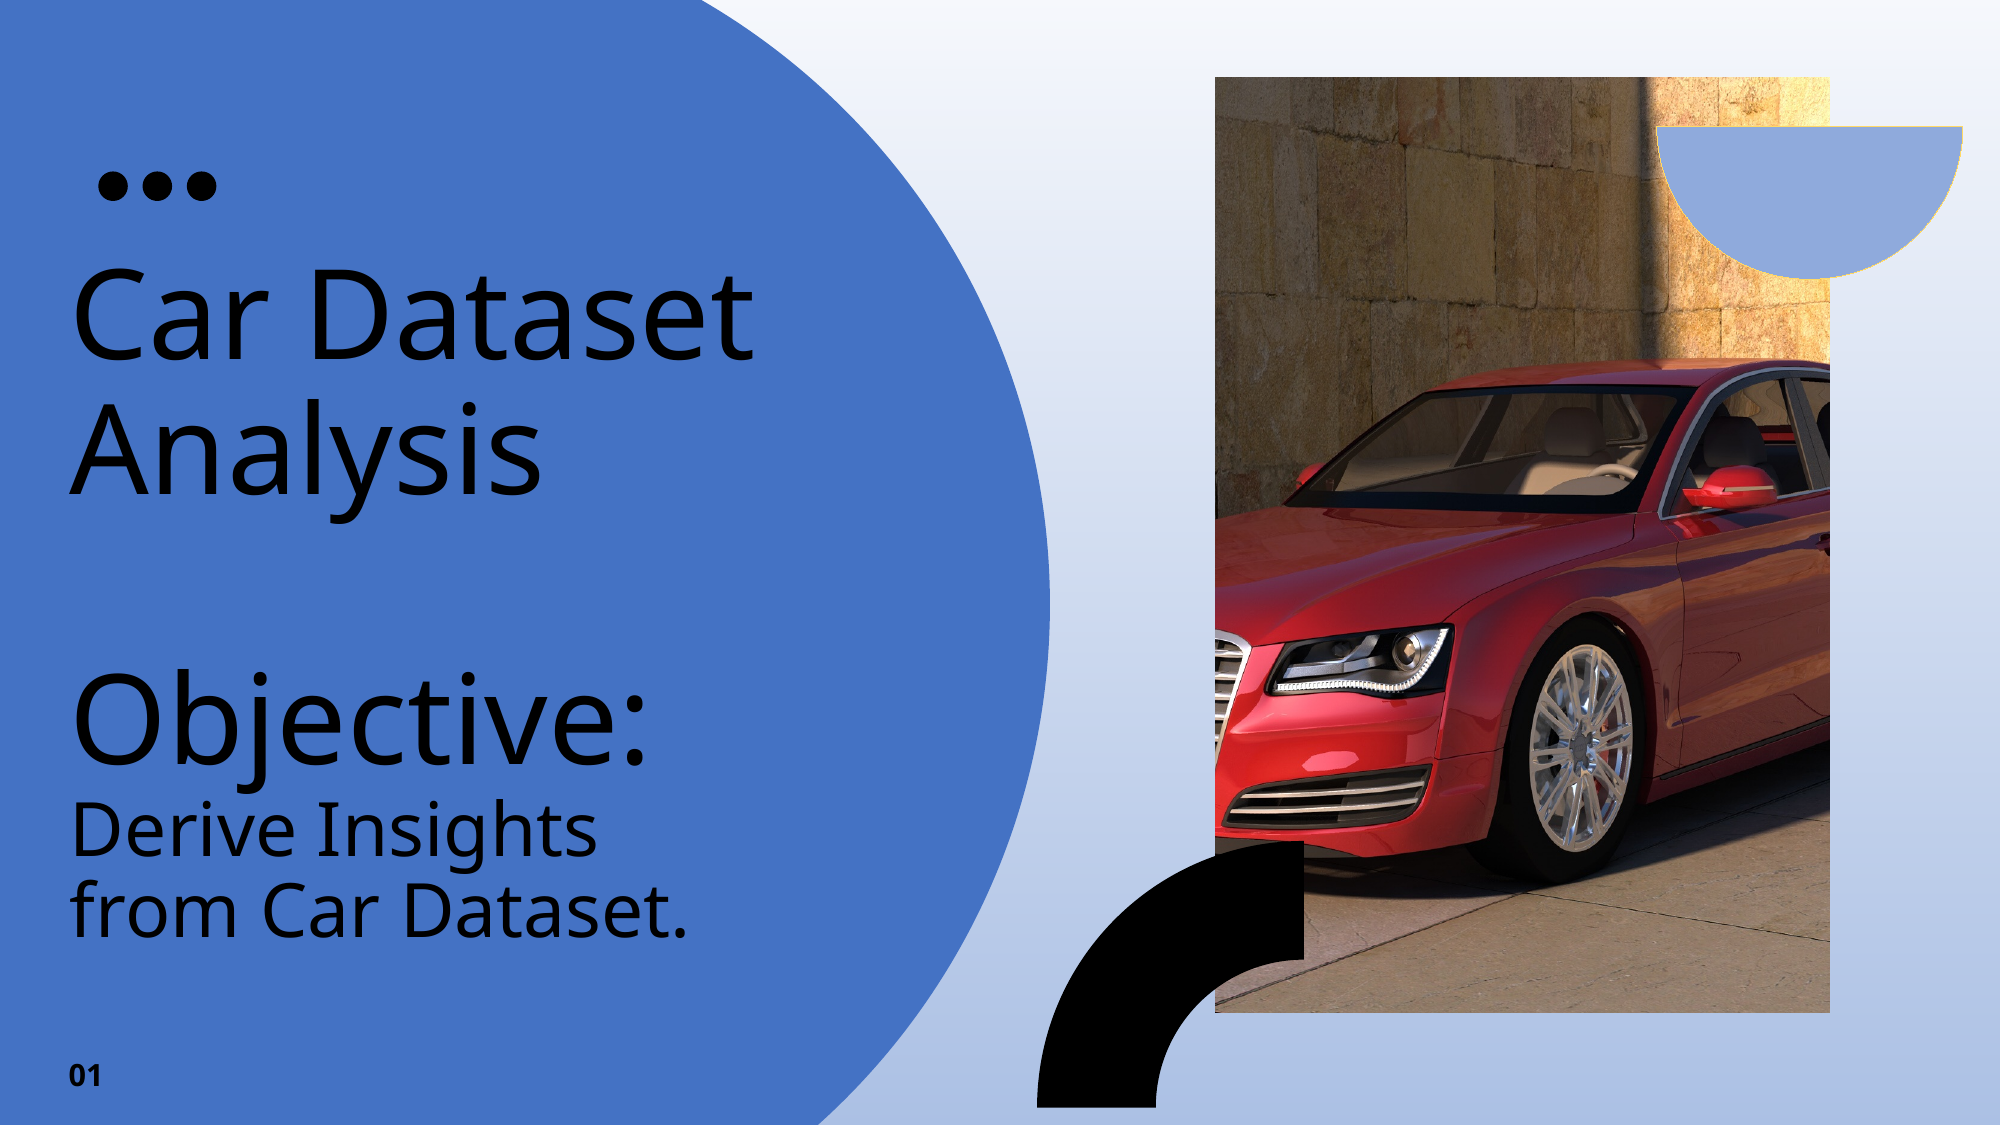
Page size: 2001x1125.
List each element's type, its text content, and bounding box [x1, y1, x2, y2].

title Car Dataset Analysis Objective: Derive Insights from Car Dataset. [69, 343, 759, 1013]
text_box [1037, 856, 1215, 1108]
text_box 01 [68, 1047, 157, 1094]
picture [1215, 77, 1830, 1013]
text_box [1830, 126, 1963, 278]
